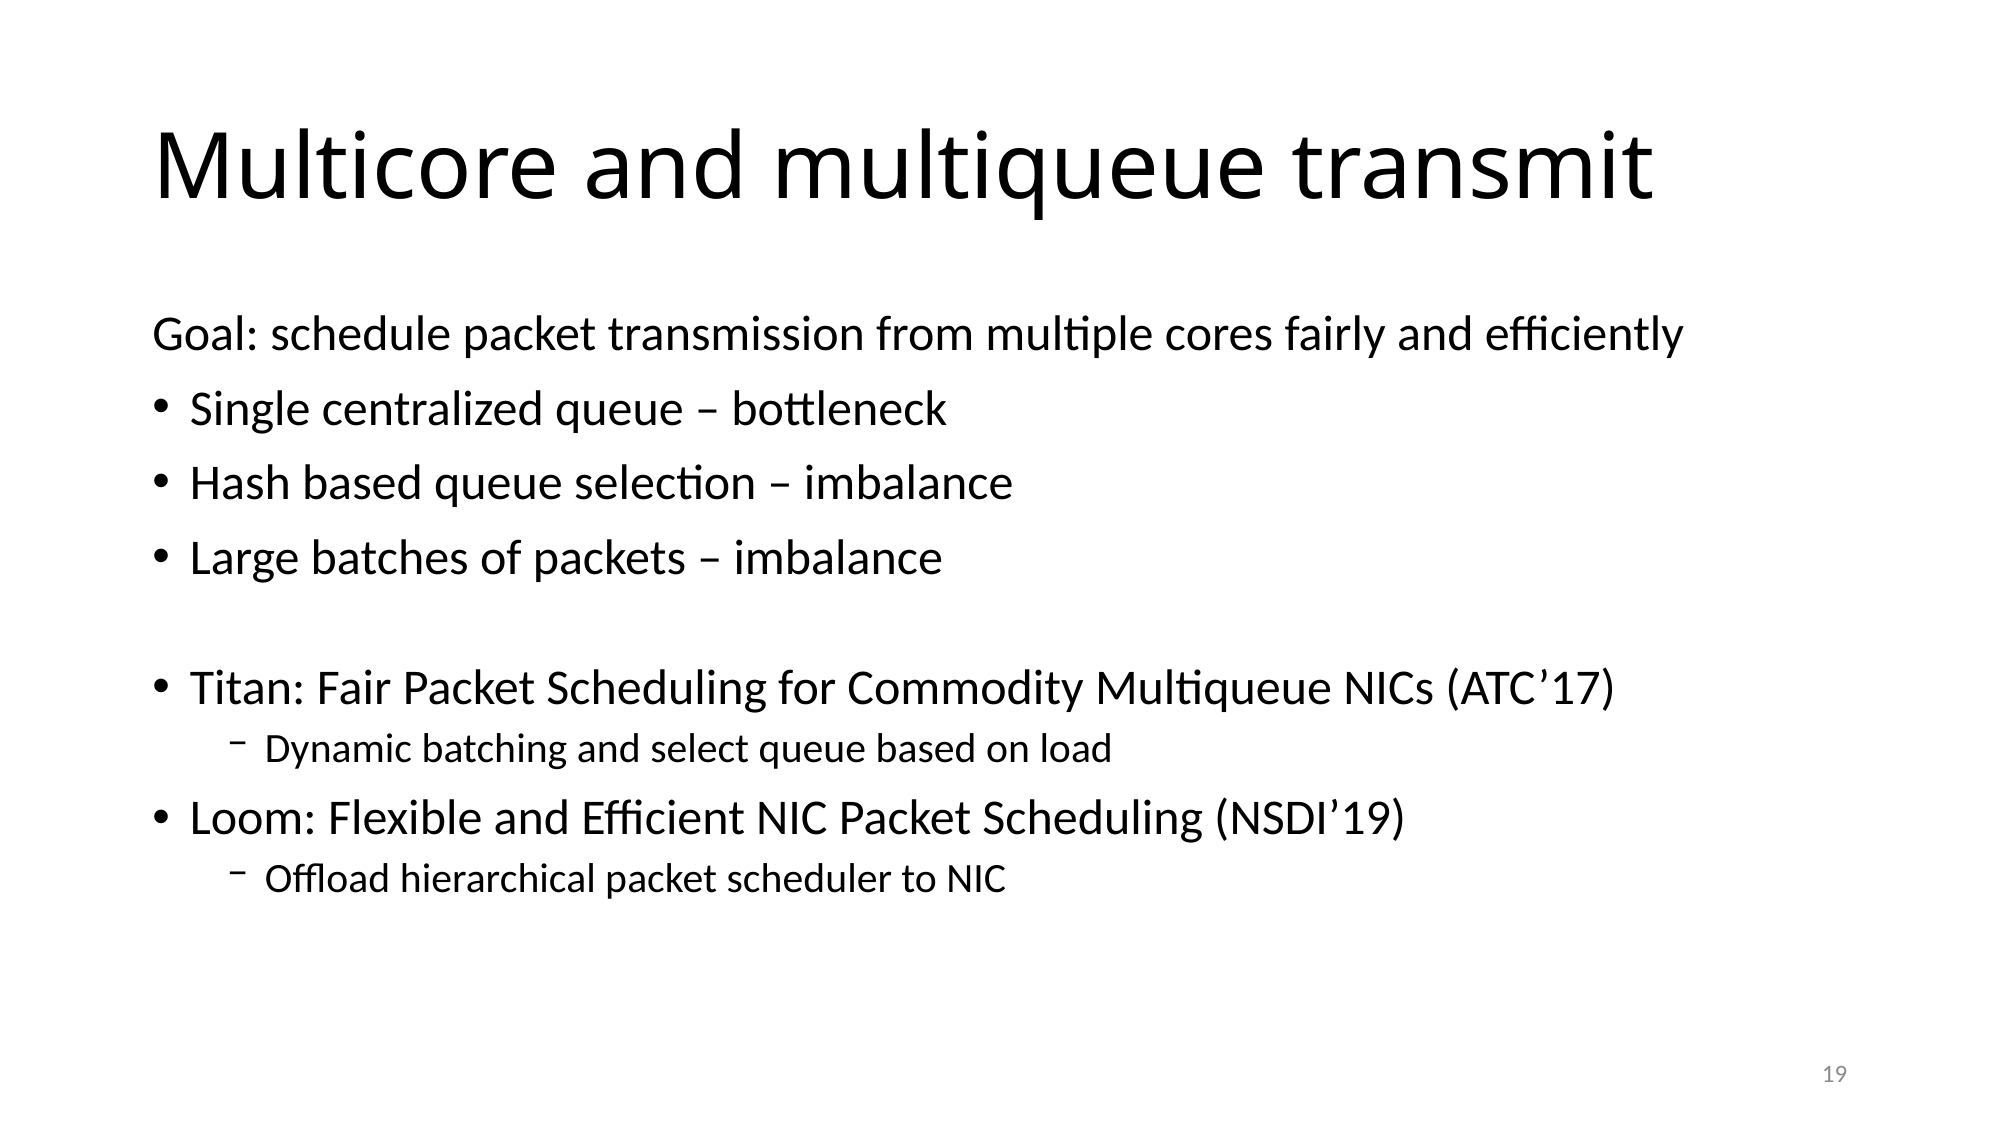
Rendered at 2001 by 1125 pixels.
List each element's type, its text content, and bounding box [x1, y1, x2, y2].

title Multicore and multiqueue transmit [137, 59, 1863, 278]
slide_number 19 [1412, 1042, 1863, 1103]
list Goal: schedule packet transmission from multiple cores fairly and efficiently Single centralized queue – bottleneck Hash based queue selection – imbalance Large batches of packets – imbalance Titan: Fair Packet Scheduling for Commodity Multiqueue NICs (ATC’17) Dynamic batching and select queue based on load Loom: Flexible and Efficient NIC Packet Scheduling (NSDI’19) Offload hierarchical packet scheduler to NIC [137, 299, 1886, 1014]
